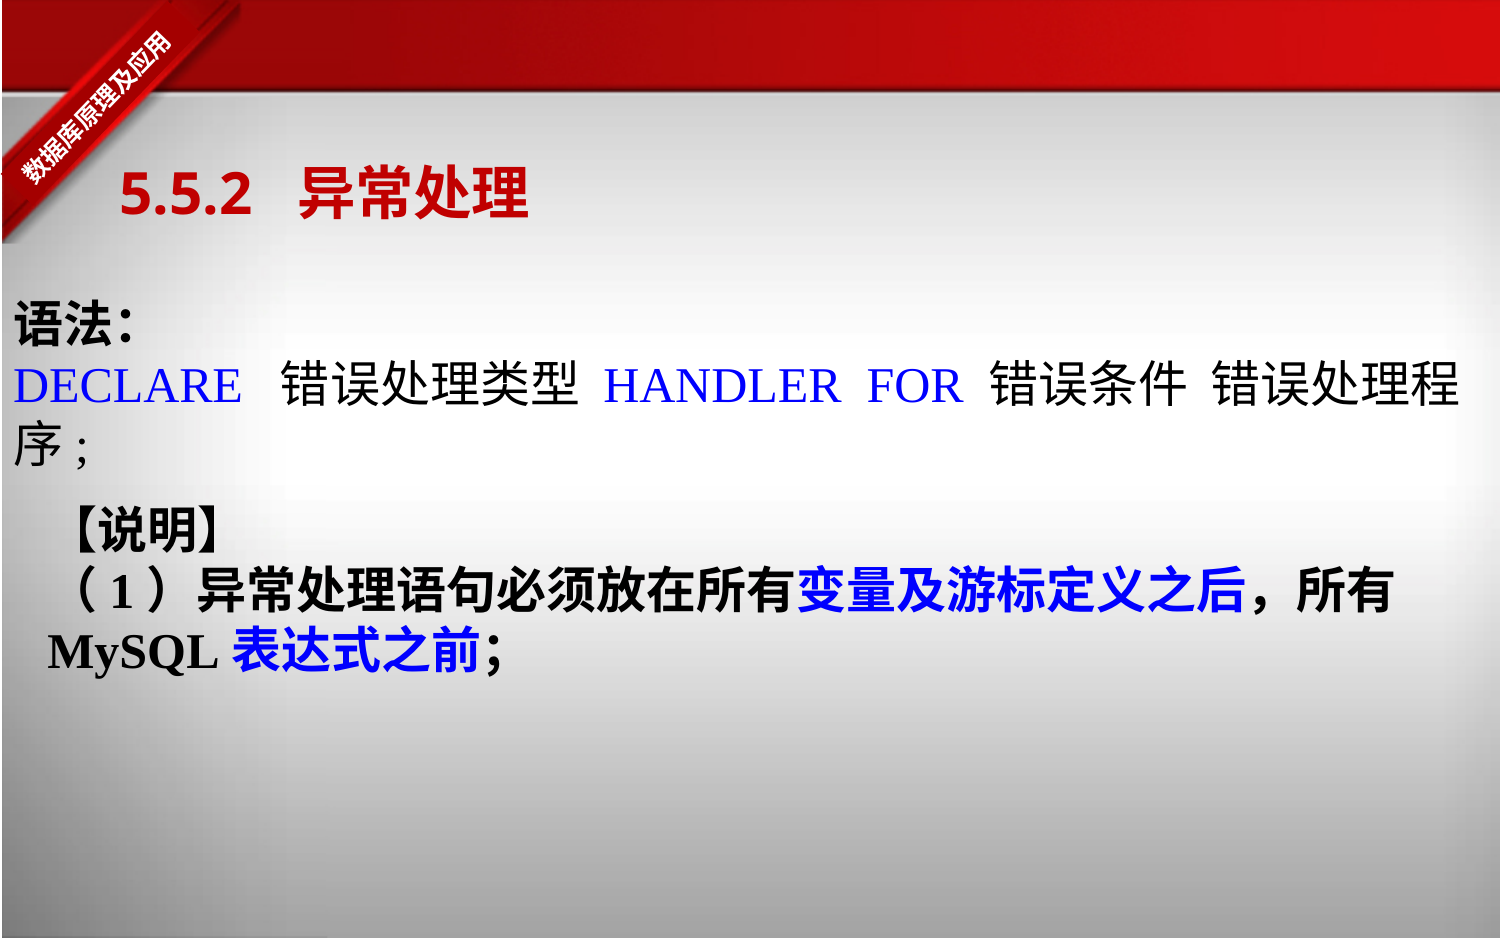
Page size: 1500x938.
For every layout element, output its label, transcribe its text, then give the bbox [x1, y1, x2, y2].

picture [2, 0, 1500, 285]
text_box 语法： DECLARE 错误处理类型 HANDLER FOR 错误条件 错误处理程序; [0, 285, 1500, 481]
text_box 【说明】 （1）异常处理语句必须放在所有变量及游标定义之后，所有MySQL表达式之前； [32, 490, 1486, 686]
text_box 5.5.2 异常处理 [105, 148, 1320, 234]
picture [2, 0, 167, 171]
picture [2, 481, 1500, 938]
